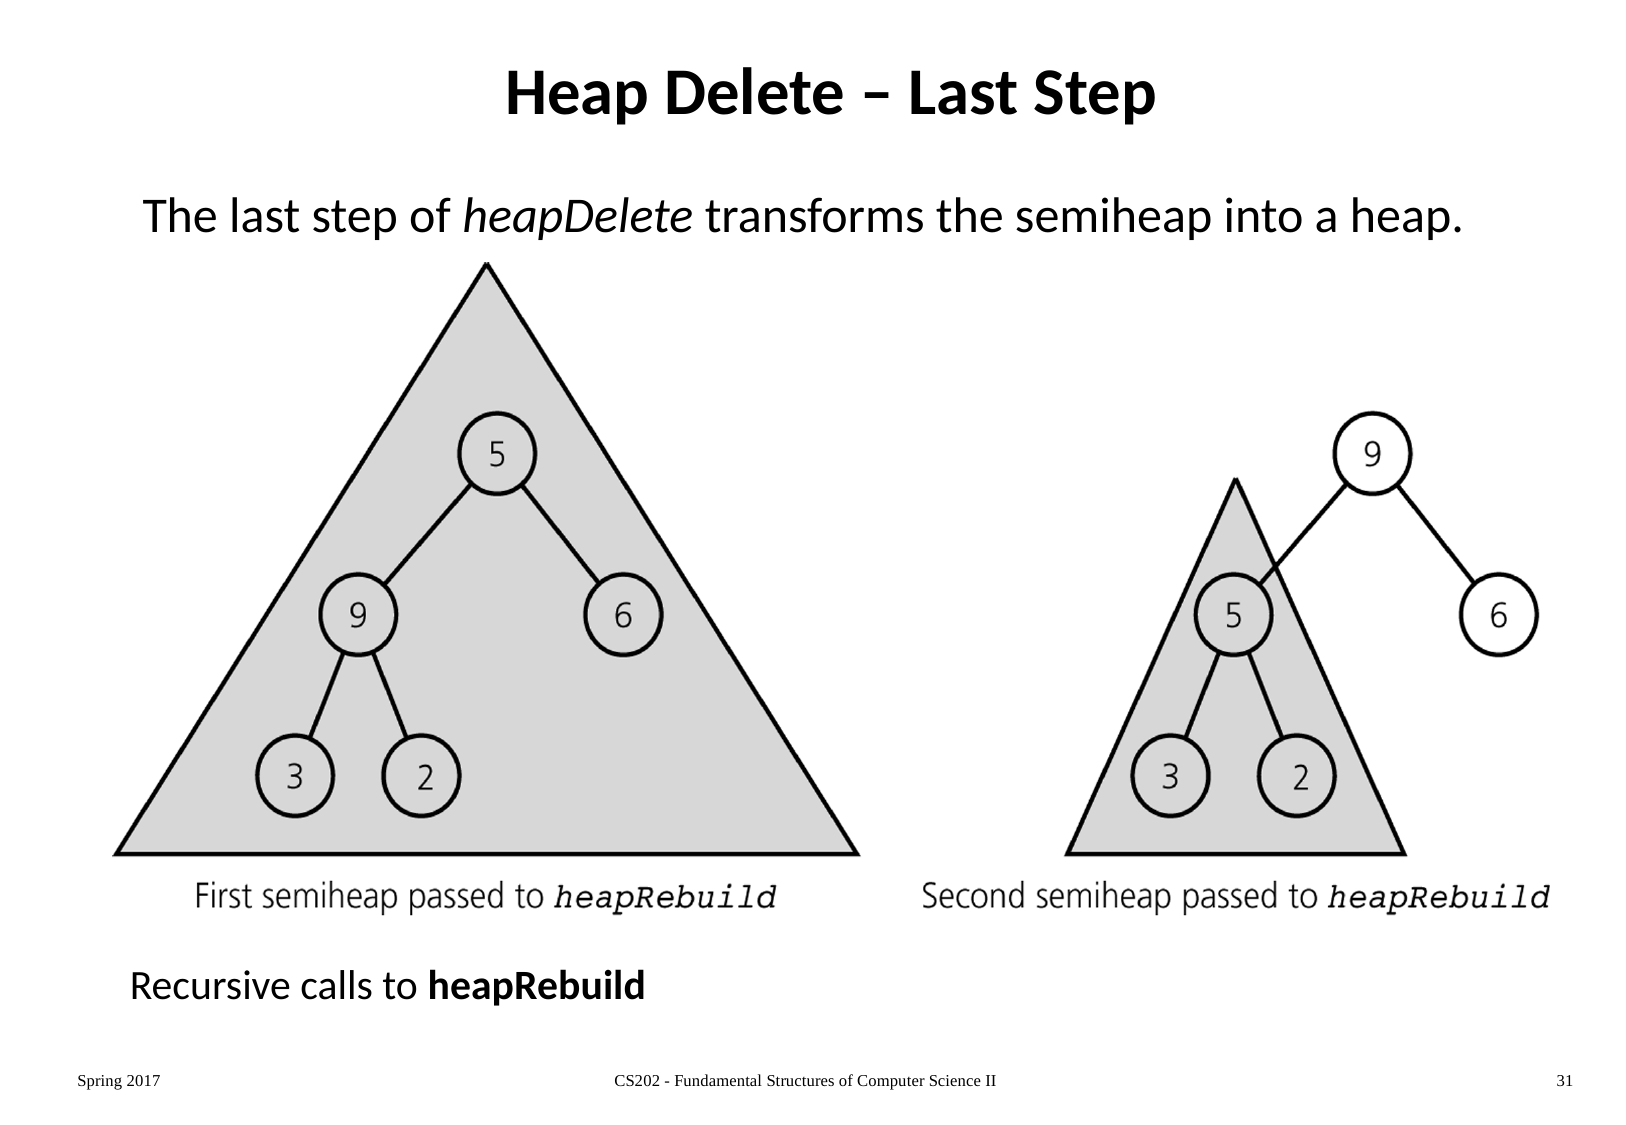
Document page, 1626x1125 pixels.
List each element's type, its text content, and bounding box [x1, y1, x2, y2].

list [112, 262, 1551, 918]
footer CS202 - Fundamental Structures of Computer Science II [500, 1062, 1111, 1101]
slide_number Spring 2017 [62, 1062, 402, 1101]
slide_number 31 [1249, 1062, 1589, 1101]
text_box Recursive calls to heapRebuild [115, 950, 662, 1015]
title Heap Delete – Last Step [62, 24, 1600, 150]
text_box The last step of heapDelete transforms the semiheap into a heap. [127, 174, 1480, 250]
